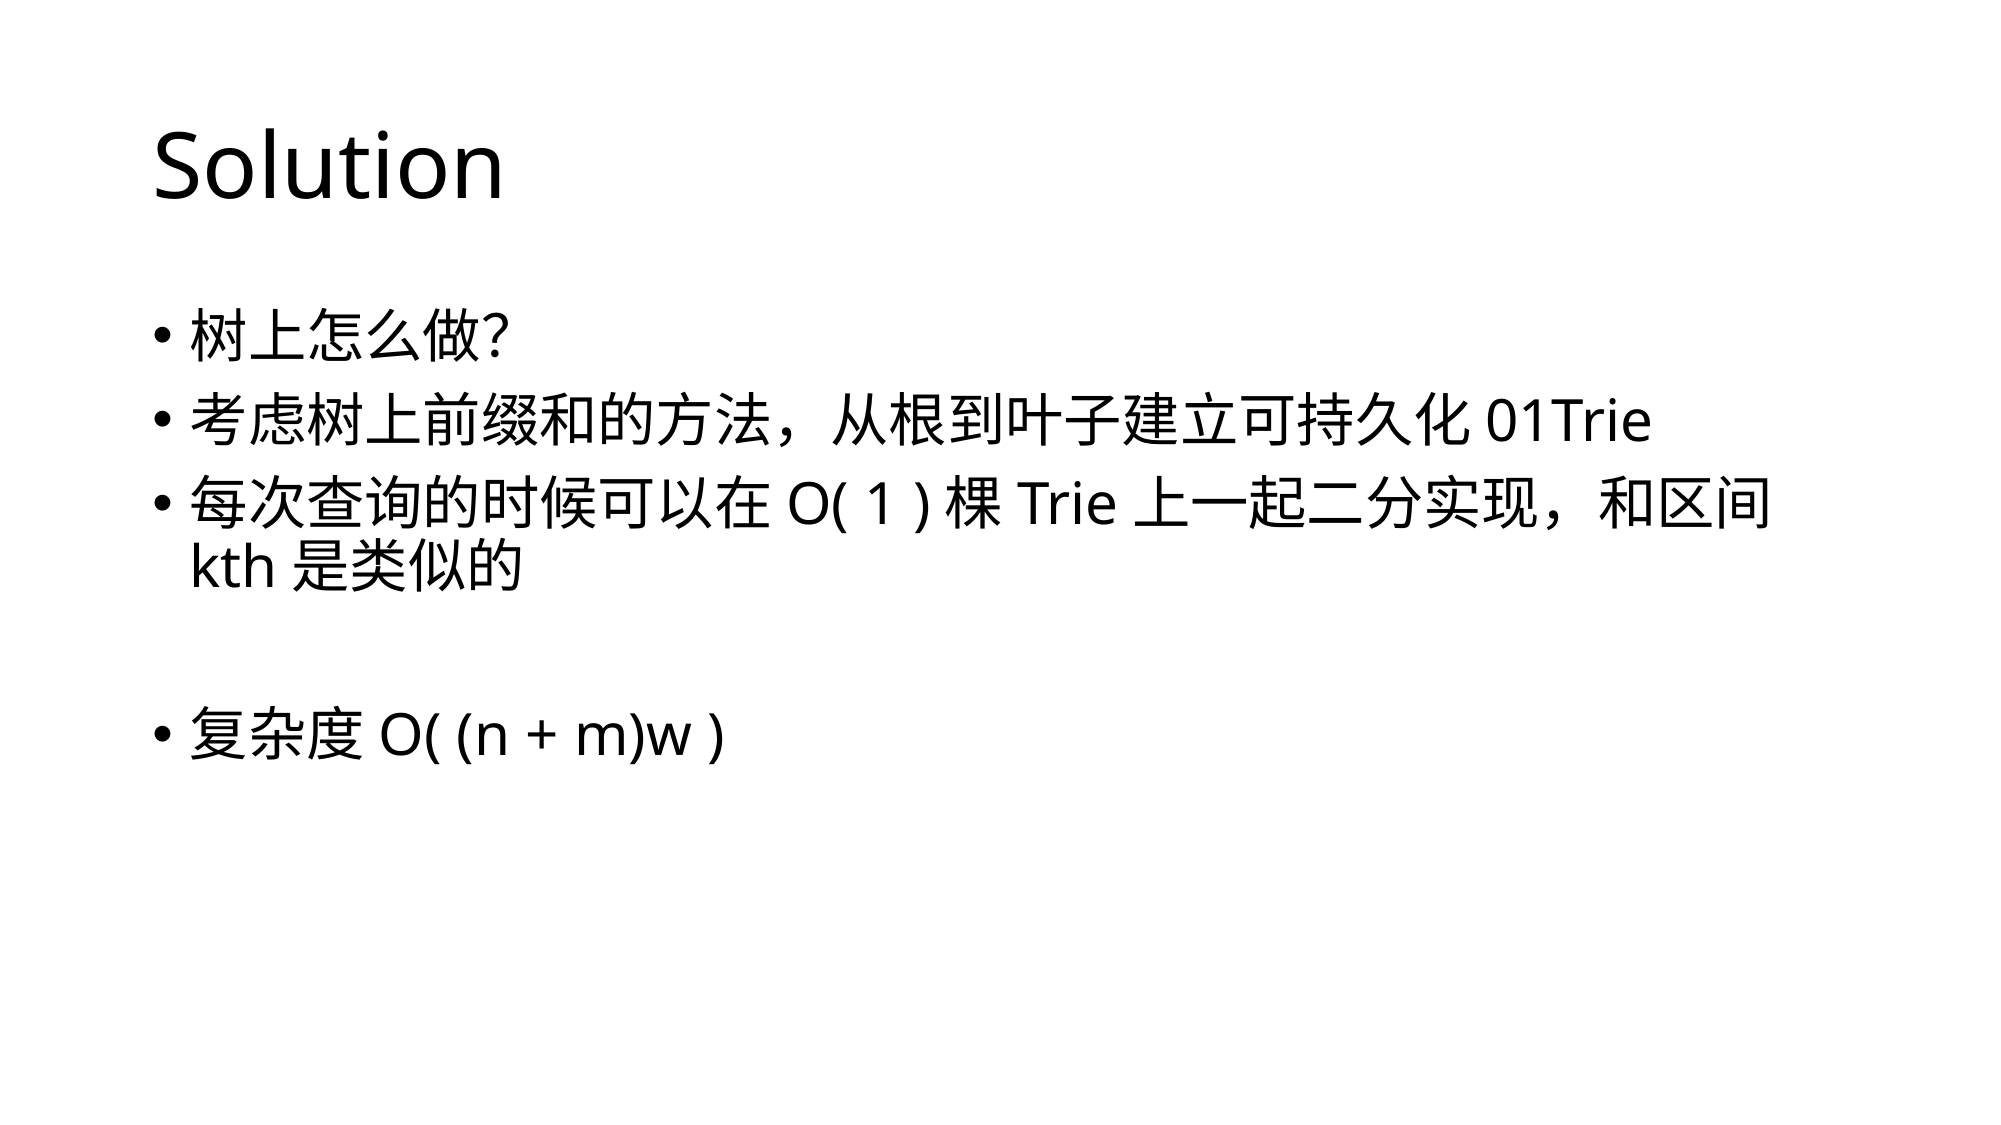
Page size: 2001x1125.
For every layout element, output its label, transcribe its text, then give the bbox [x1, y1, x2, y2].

list 树上怎么做？ 考虑树上前缀和的方法，从根到叶子建立可持久化01Trie 每次查询的时候可以在O( 1 )棵Trie上一起二分实现，和区间kth是类似的 复杂度O( (n + m)w ) [137, 299, 1863, 1014]
title Solution [137, 59, 1863, 278]
